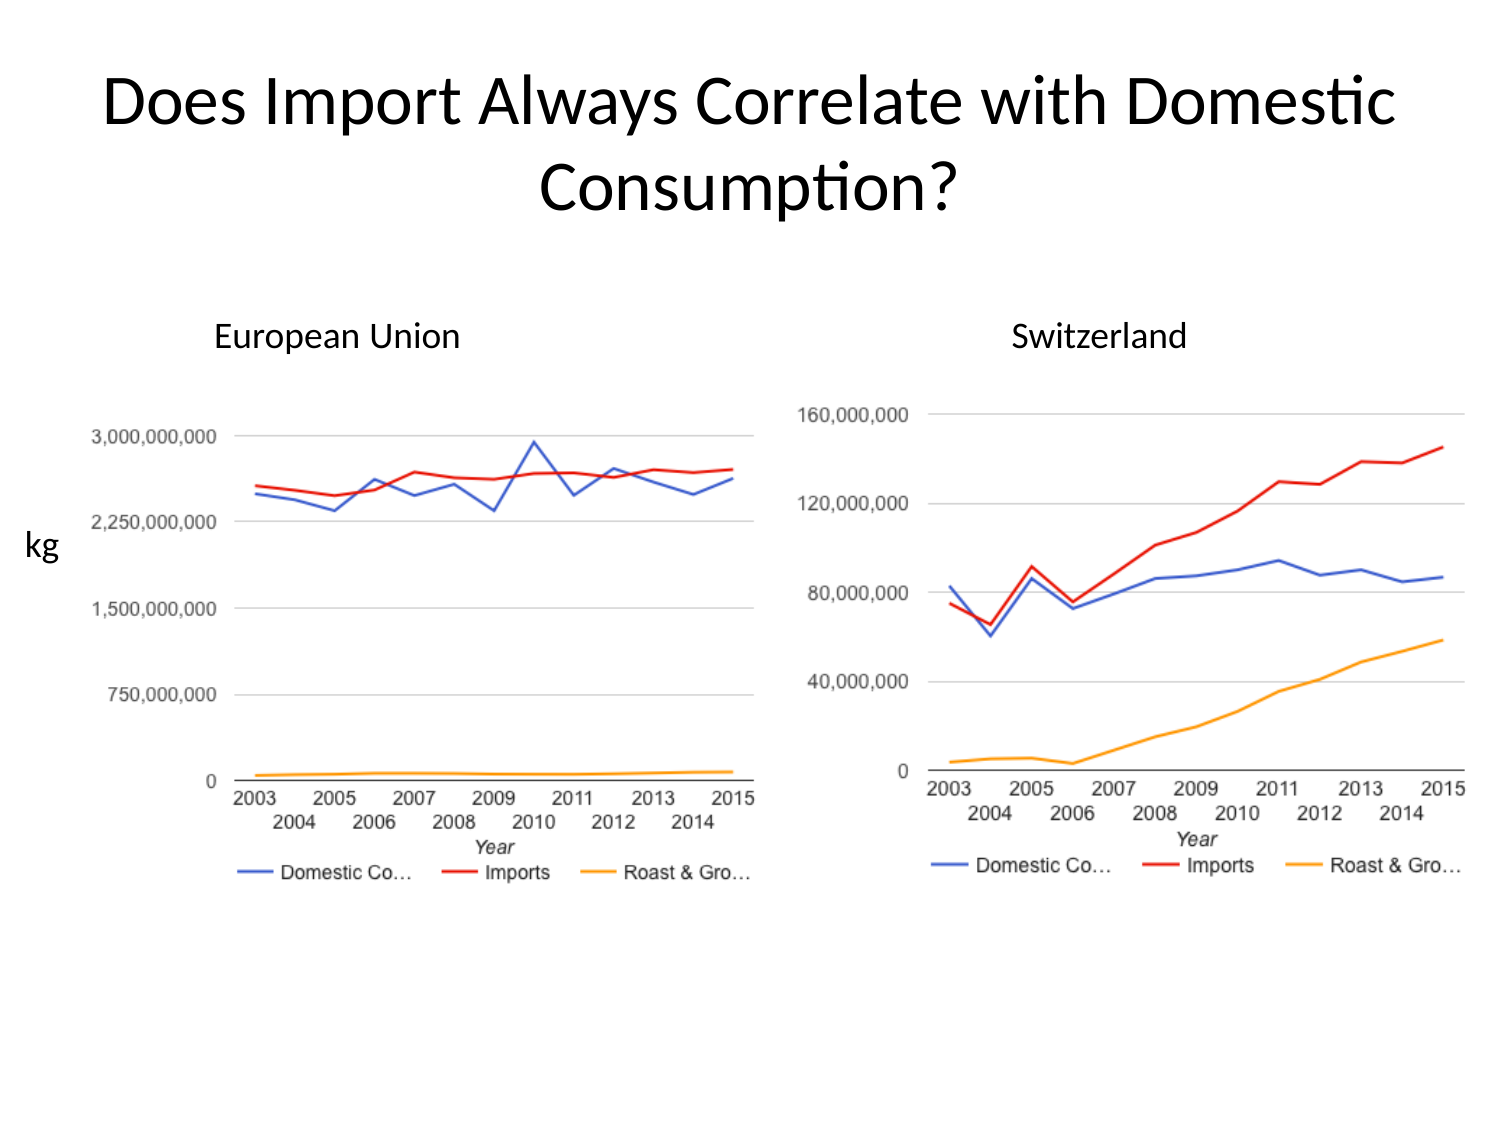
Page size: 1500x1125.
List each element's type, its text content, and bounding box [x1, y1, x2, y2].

picture [785, 388, 1484, 891]
text_box European Union [199, 303, 476, 364]
text_box Switzerland [996, 303, 1204, 364]
title Does Import Always Correlate with Domestic Consumption? [75, 45, 1425, 233]
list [74, 388, 784, 891]
text_box kg [10, 513, 69, 573]
